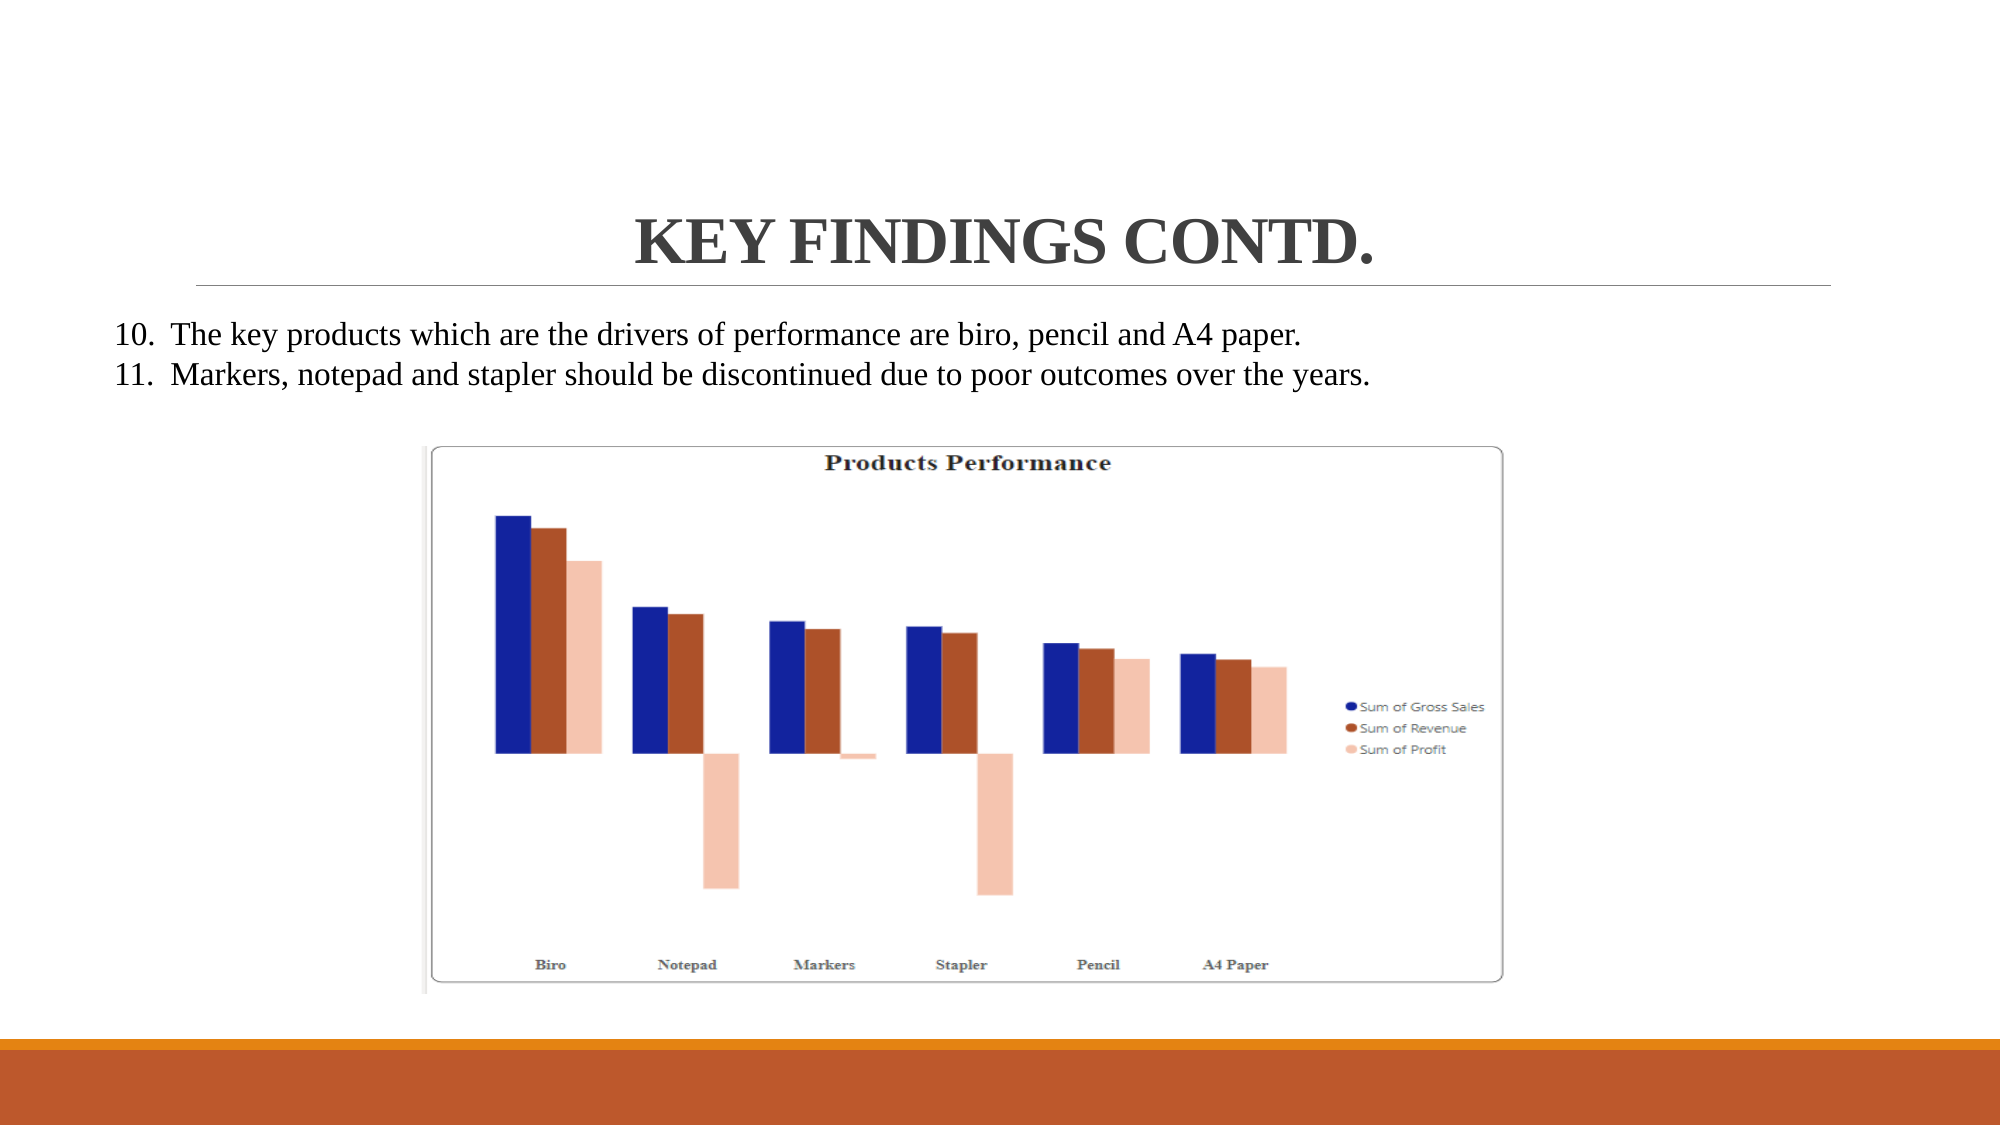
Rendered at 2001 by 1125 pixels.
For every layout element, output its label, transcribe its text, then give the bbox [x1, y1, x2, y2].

title KEY FINDINGS CONTD. [180, 47, 1830, 285]
picture [421, 446, 1508, 1010]
text_box The key products which are the drivers of performance are biro, pencil and A4 paper. Markers, notepad and stapler should be discontinued due to poor outcomes over the years. [99, 304, 1407, 400]
